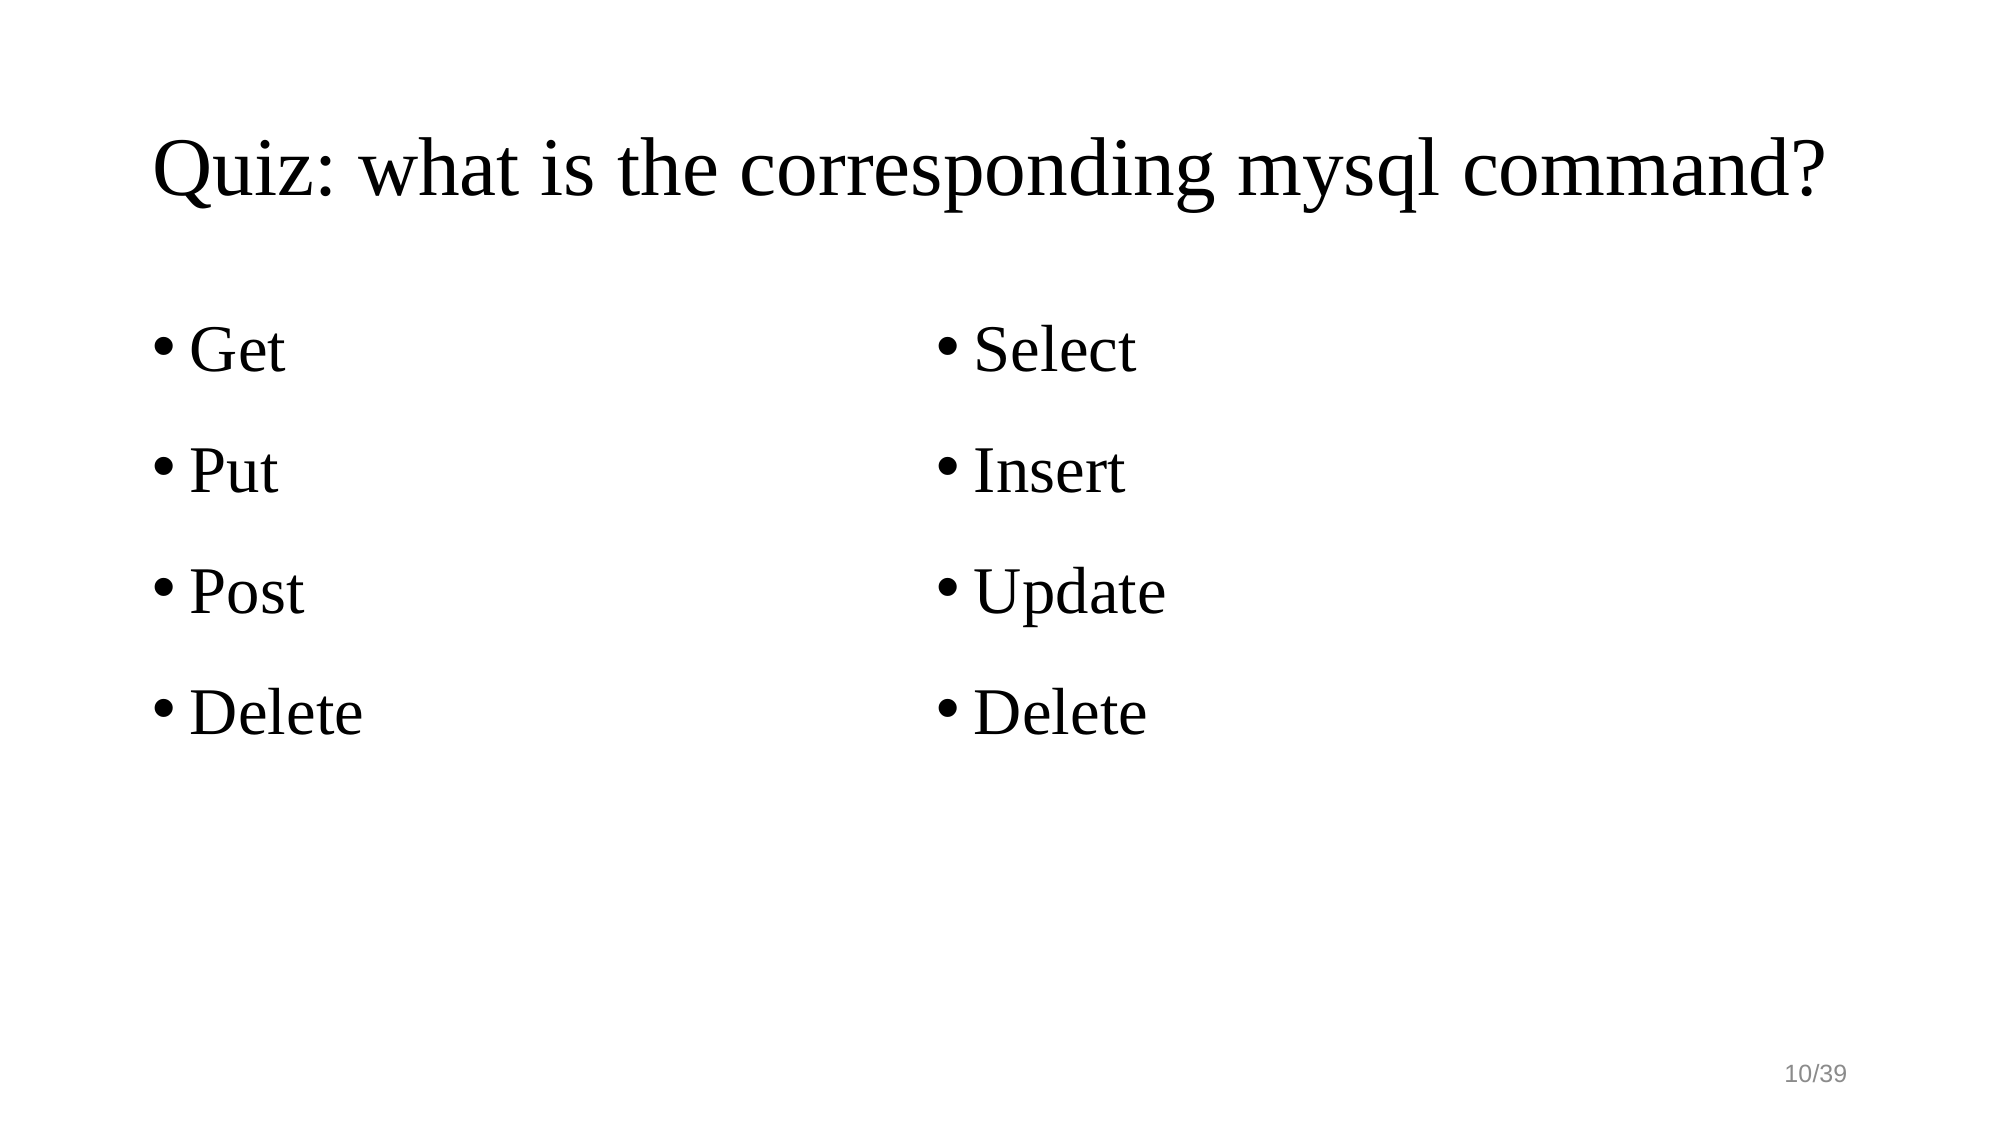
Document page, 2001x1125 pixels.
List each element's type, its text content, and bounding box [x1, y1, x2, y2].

slide_number 10/39 [1412, 1042, 1863, 1103]
text_box Select Insert Update Delete [921, 277, 1457, 776]
text_box Get Put Post Delete [137, 277, 673, 776]
text_box [137, 632, 1863, 955]
title Quiz: what is the corresponding mysql command? [137, 59, 1863, 278]
